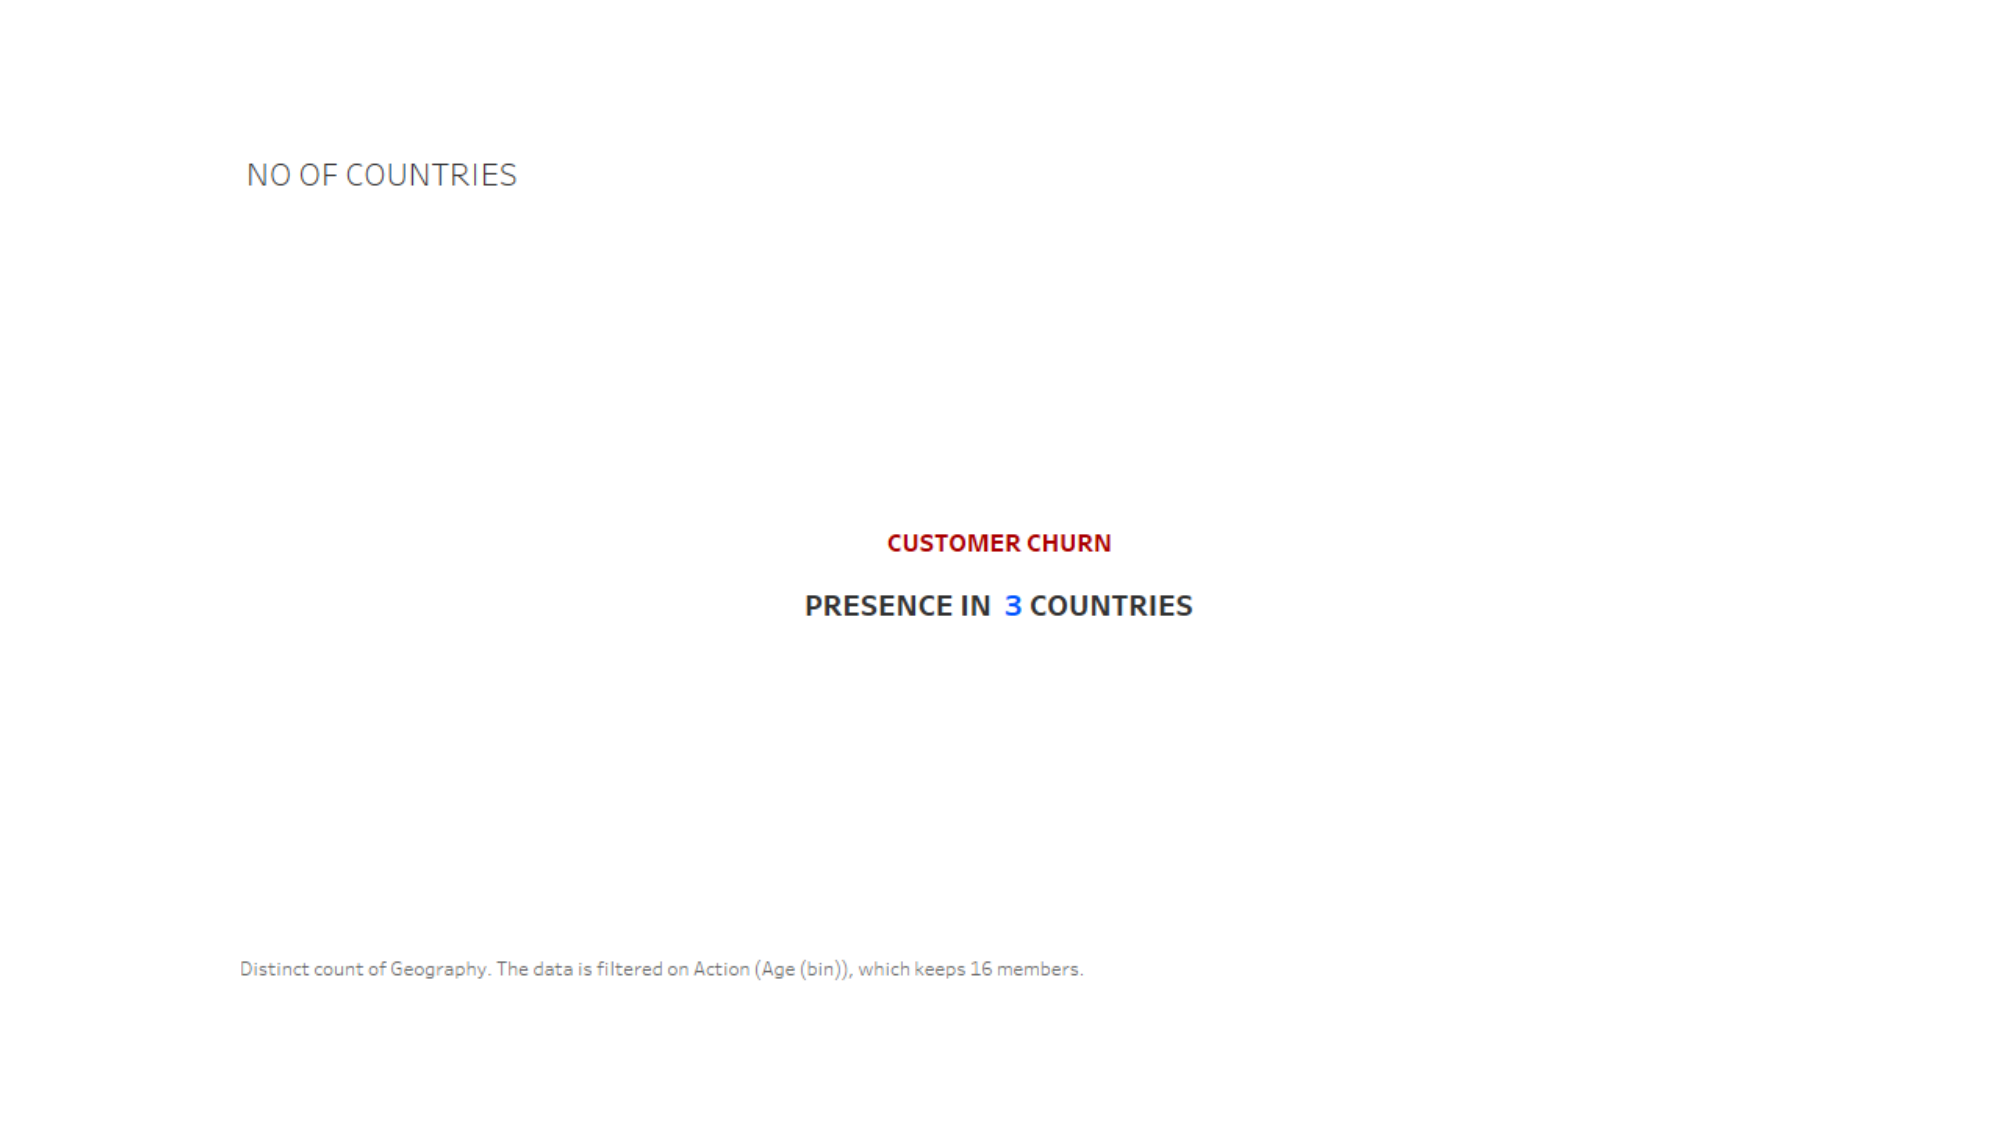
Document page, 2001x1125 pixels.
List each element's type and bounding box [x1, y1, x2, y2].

picture [240, 142, 1760, 982]
